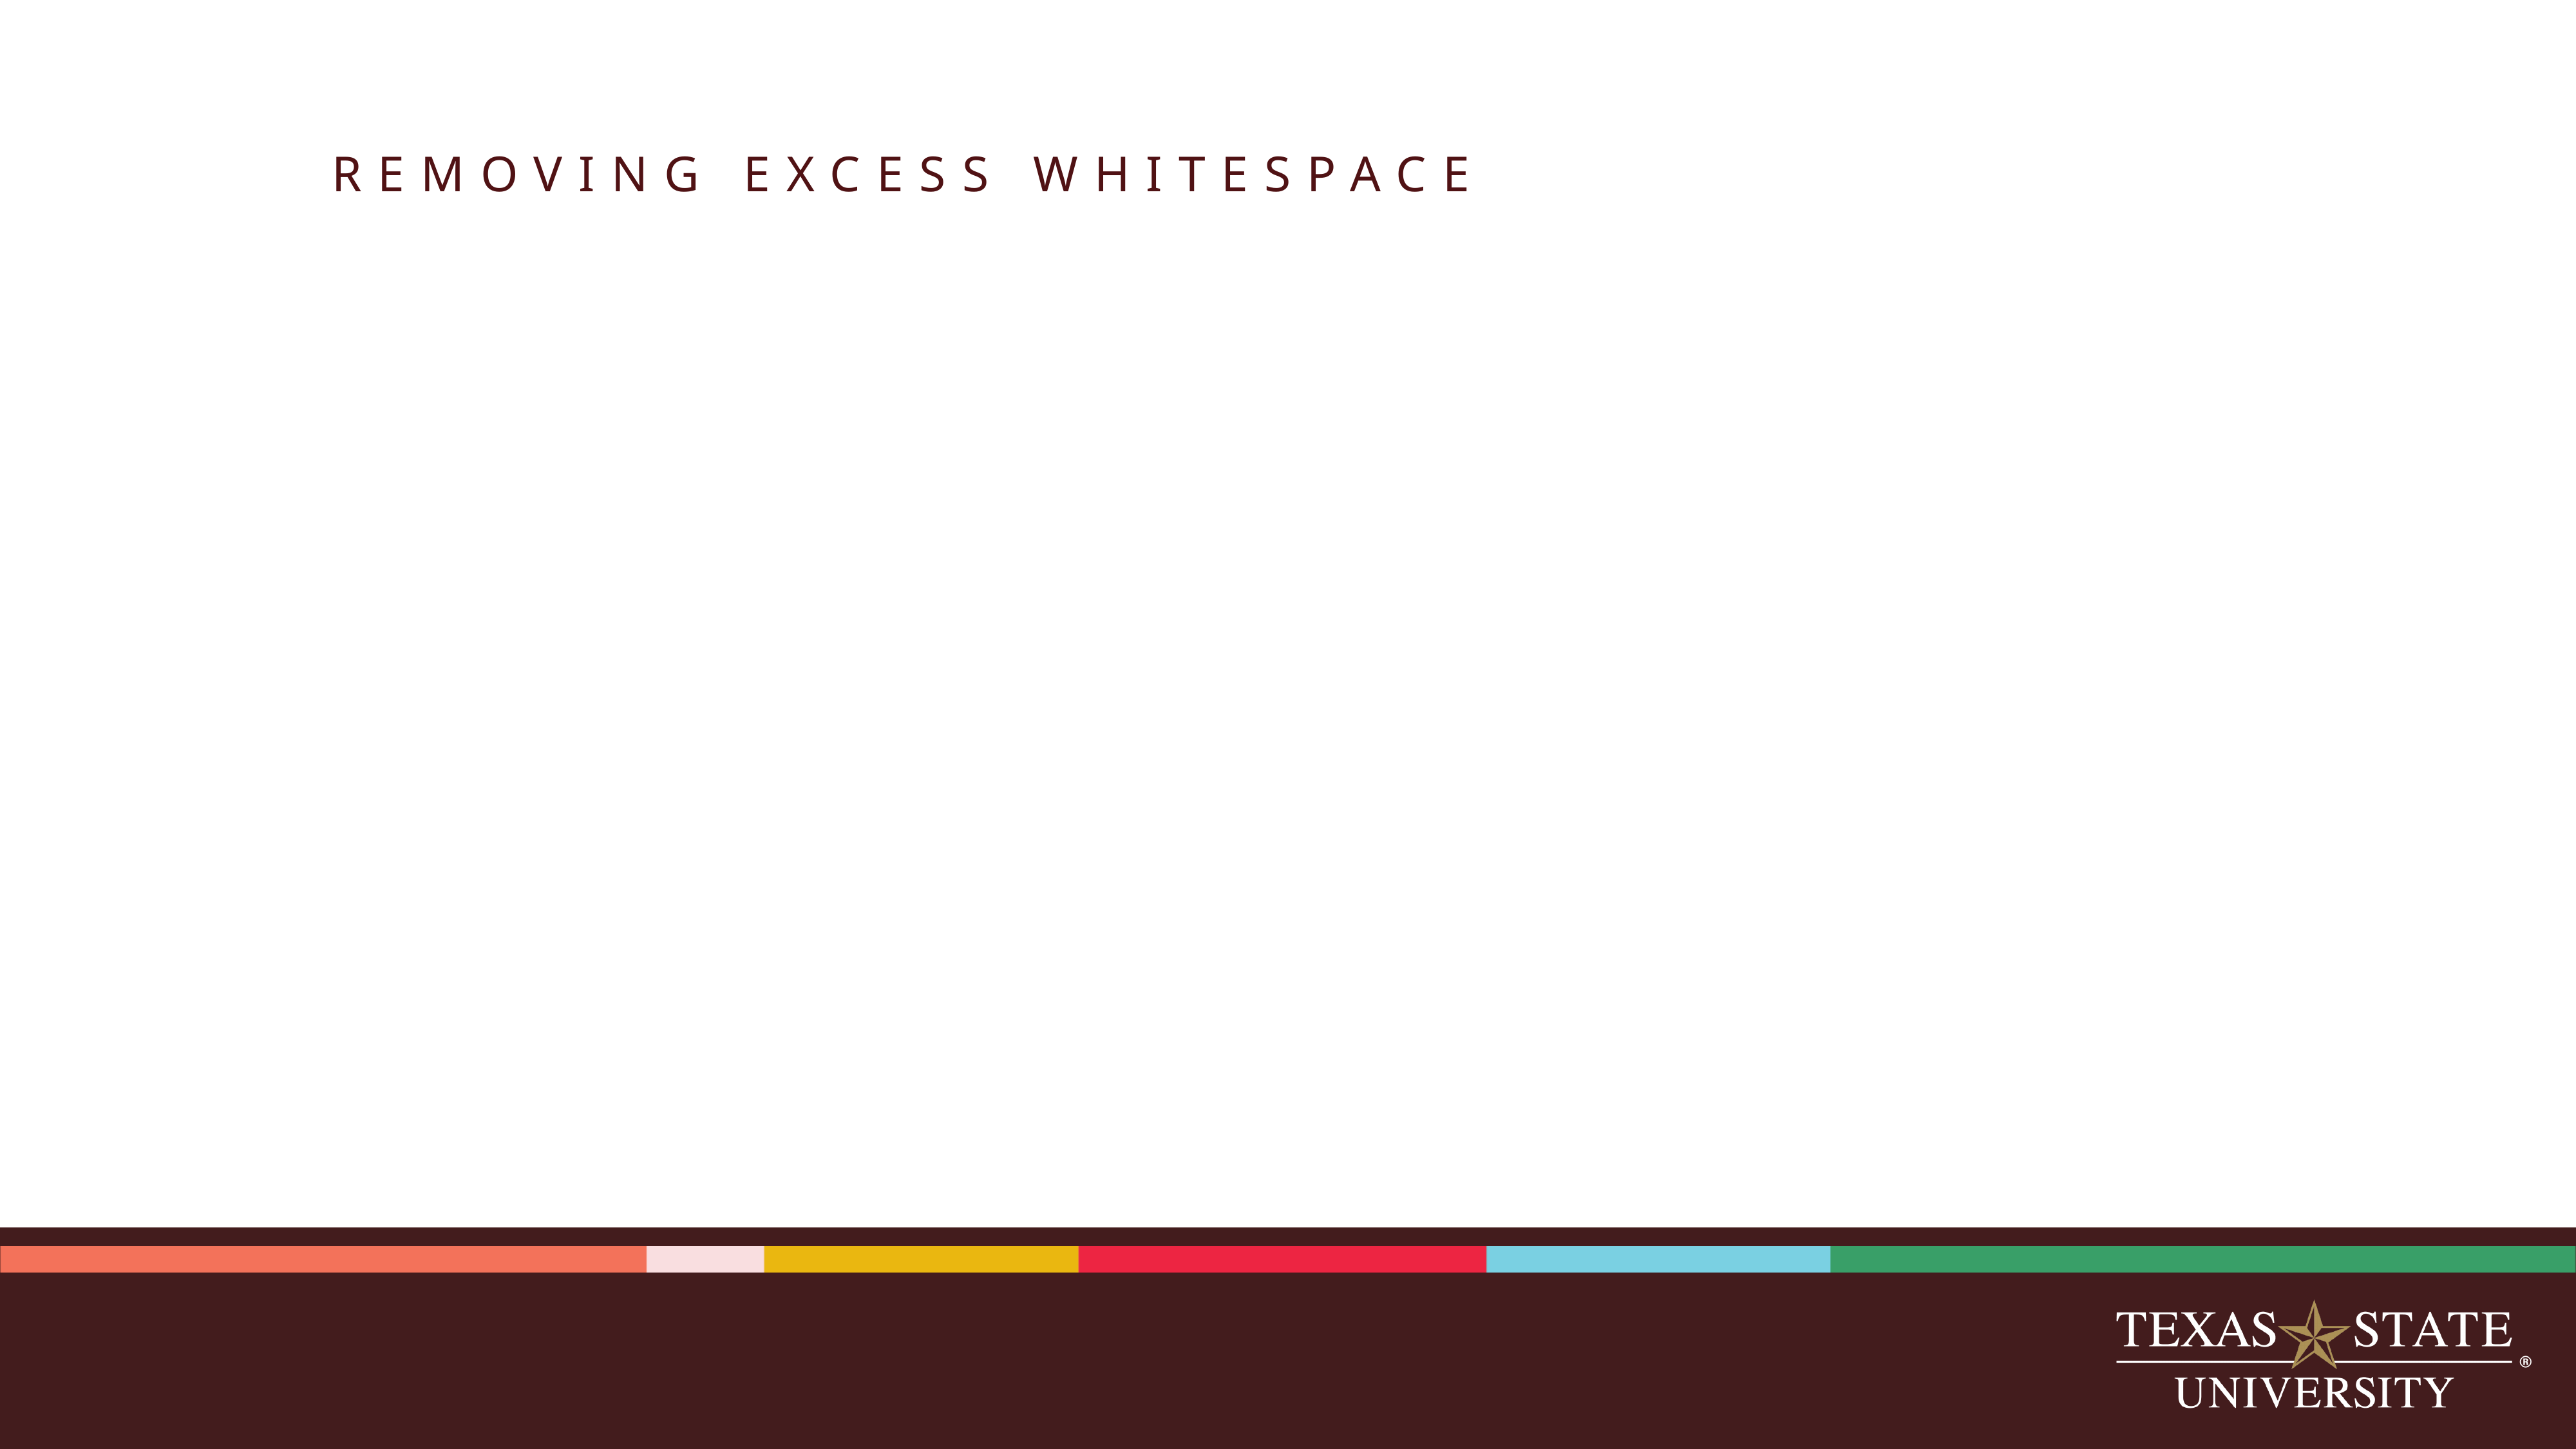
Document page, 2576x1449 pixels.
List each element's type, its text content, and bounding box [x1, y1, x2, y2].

picture [0, 1246, 2576, 1449]
title REMOVING EXCESS WHITESPACE [322, 144, 2254, 266]
